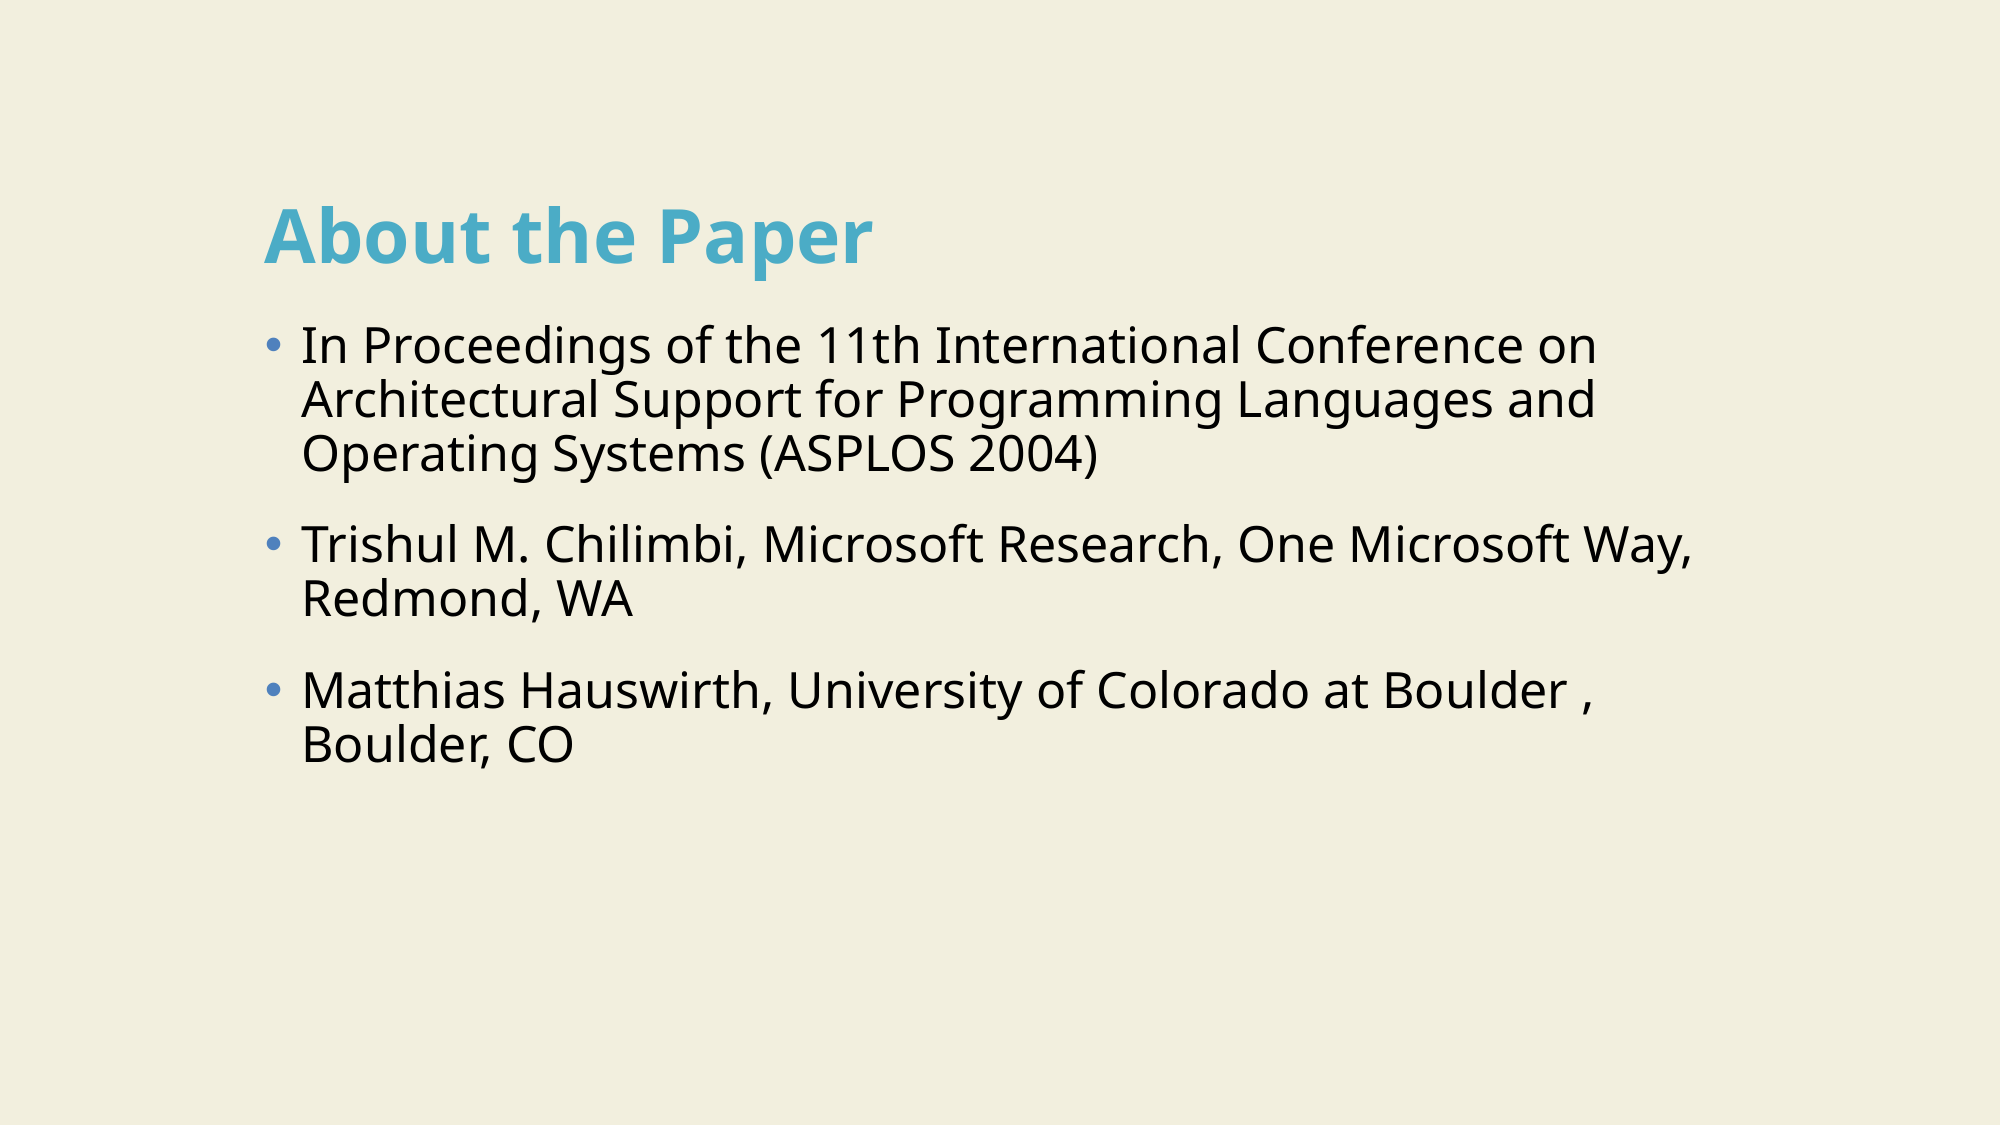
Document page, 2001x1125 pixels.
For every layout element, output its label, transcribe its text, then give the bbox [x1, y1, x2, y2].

title About the Paper [249, 62, 1751, 288]
list In Proceedings of the 11th International Conference on Architectural Support for Programming Languages and Operating Systems (ASPLOS 2004) Trishul M. Chilimbi, Microsoft Research, One Microsoft Way, Redmond, WA Matthias Hauswirth, University of Colorado at Boulder , Boulder, CO [249, 312, 1749, 988]
